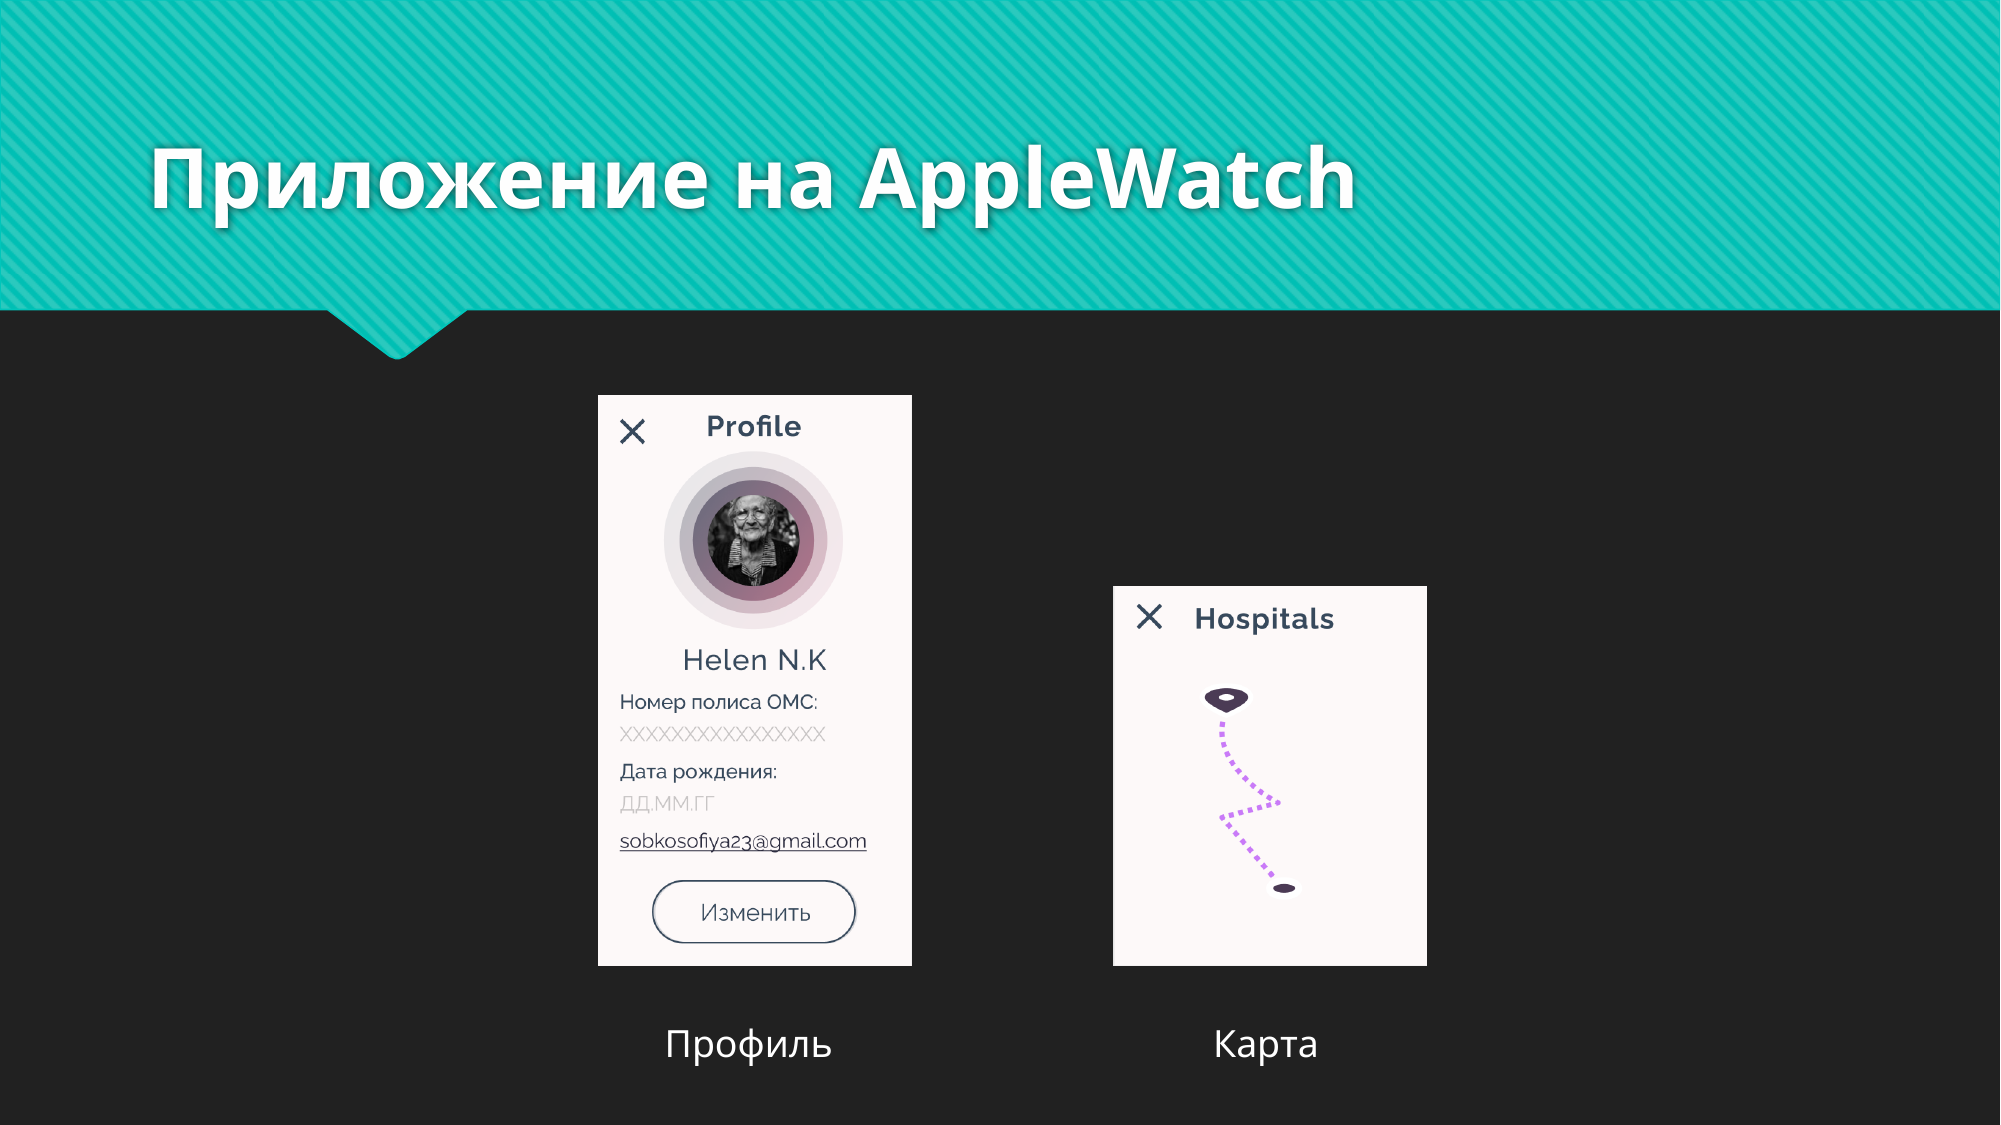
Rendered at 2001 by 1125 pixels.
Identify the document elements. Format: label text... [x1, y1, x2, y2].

text_box Профиль [649, 1012, 861, 1072]
picture [598, 394, 912, 966]
text_box Карта [1198, 1012, 1342, 1072]
picture [1113, 586, 1427, 966]
title Приложение на AppleWatch [132, 73, 1868, 233]
